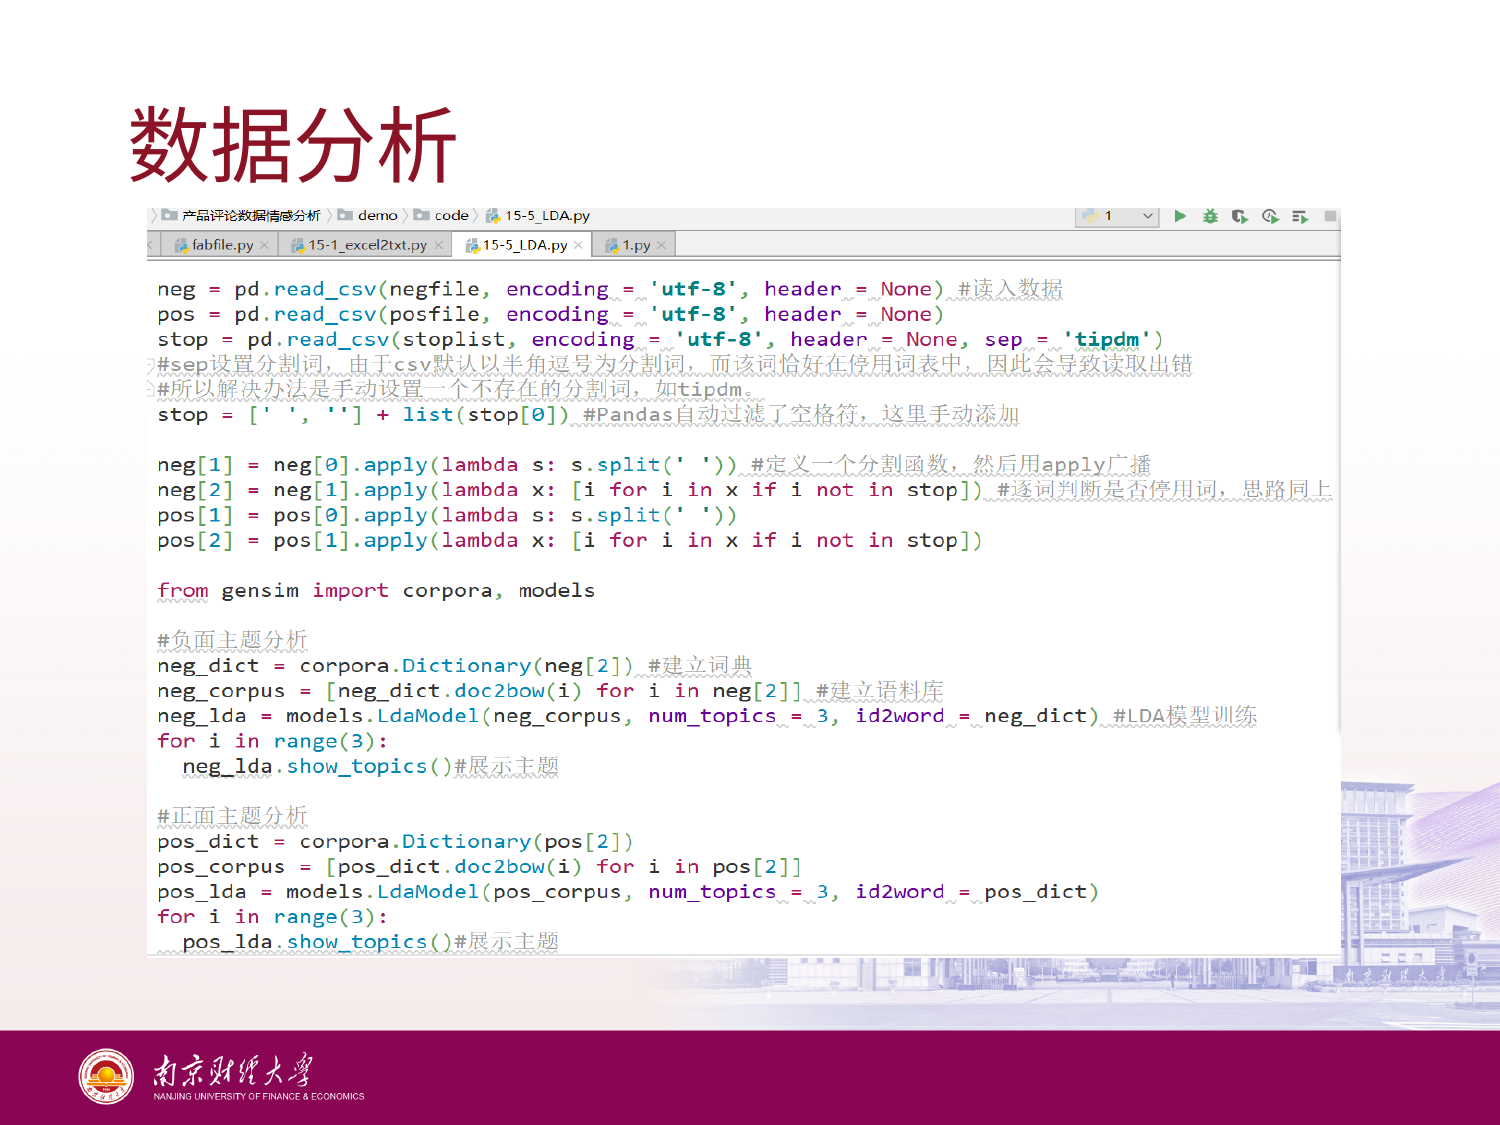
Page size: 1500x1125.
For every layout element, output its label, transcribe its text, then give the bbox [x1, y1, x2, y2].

picture [0, 0, 1500, 1125]
title 数据分析 [112, 66, 1376, 220]
